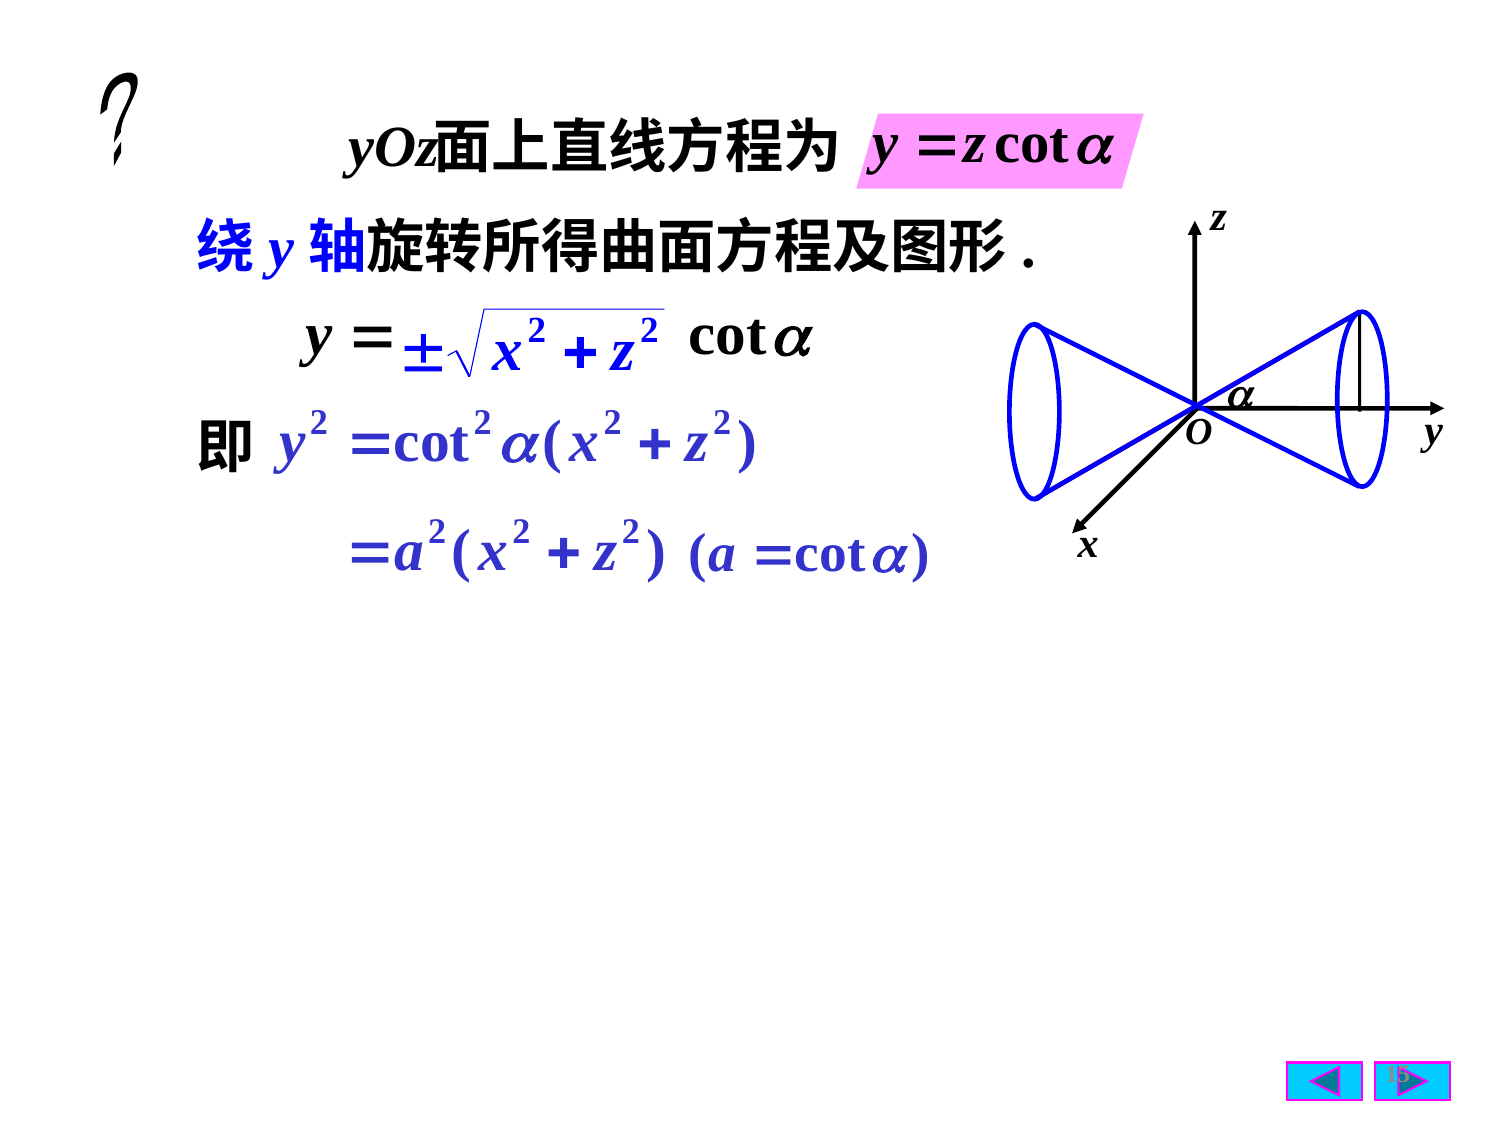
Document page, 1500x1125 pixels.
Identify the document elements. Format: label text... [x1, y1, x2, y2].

text_box [1126, 113, 1144, 164]
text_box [342, 510, 670, 590]
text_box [395, 302, 670, 384]
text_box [293, 311, 390, 375]
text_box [1071, 208, 1447, 562]
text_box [1009, 311, 1388, 500]
slide_number 15 [1074, 1042, 1425, 1103]
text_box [337, 120, 445, 186]
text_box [268, 401, 762, 481]
text_box 绕y轴旋转所得曲面方程及图形. [181, 201, 1069, 287]
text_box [855, 113, 1126, 188]
text_box 即 [181, 401, 267, 487]
text_box 面上直线方程为 [418, 101, 894, 187]
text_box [673, 311, 820, 375]
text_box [687, 528, 932, 590]
